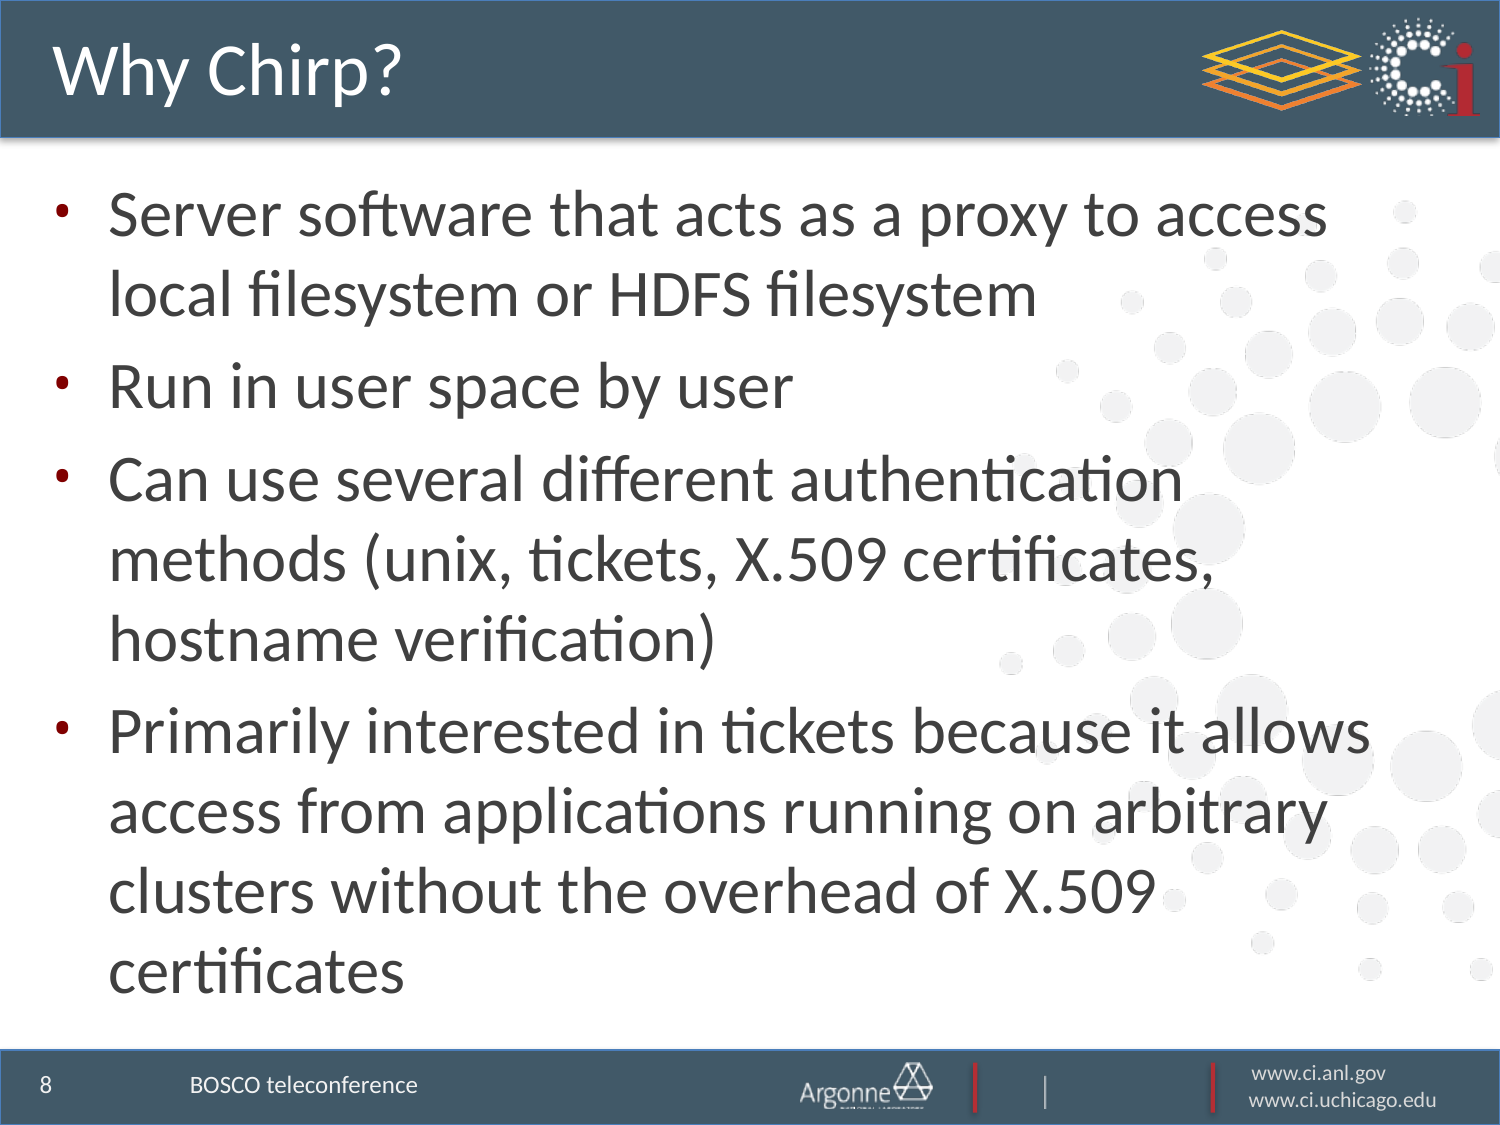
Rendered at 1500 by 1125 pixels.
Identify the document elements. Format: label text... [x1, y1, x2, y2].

footer BOSCO teleconference [174, 1060, 775, 1107]
picture [1202, 30, 1370, 116]
title Why Chirp? [37, 0, 1202, 138]
list Server software that acts as a proxy to access local filesystem or HDFS filesystem Run in user space by user Can use several different authentication methods (unix, tickets, X.509 certificates, hostname verification) Primarily interested in tickets because it allows access from applications running on arbitrary clusters without the overhead of X.509 certificates [37, 162, 1441, 1025]
